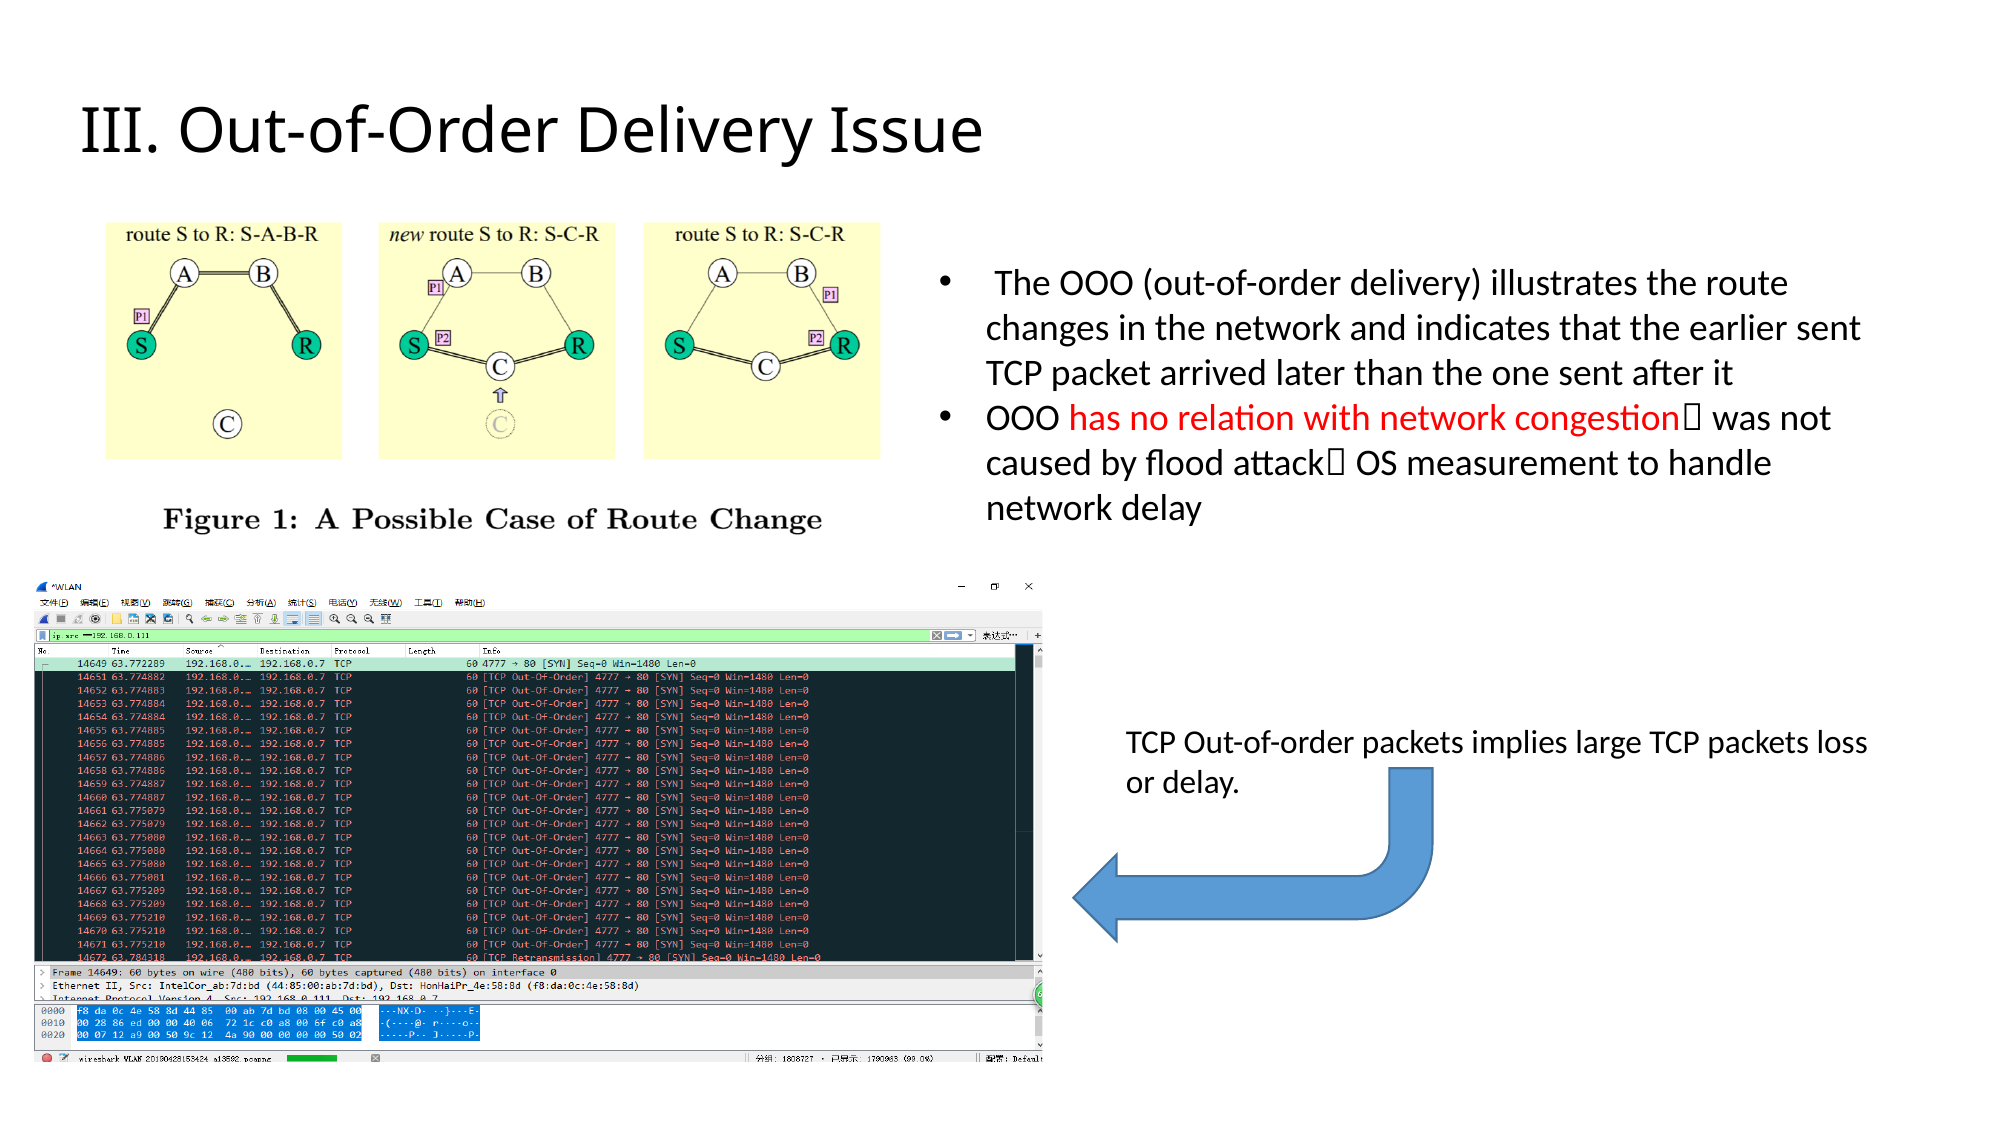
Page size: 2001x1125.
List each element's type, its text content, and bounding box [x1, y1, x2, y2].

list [95, 210, 886, 539]
text_box The OOO (out-of-order delivery) illustrates the route changes in the network and indicates that the earlier sent TCP packet arrived later than the one sent after it OOO has no relation with network congestion was not caused by flood attack OS measurement to handle network delay [924, 250, 1904, 536]
text_box TCP Out-of-order packets implies large TCP packets loss or delay. [1111, 712, 1885, 808]
text_box [1071, 767, 1434, 944]
picture [34, 579, 1043, 1062]
title III. Out-of-Order Delivery Issue [65, 57, 1716, 208]
